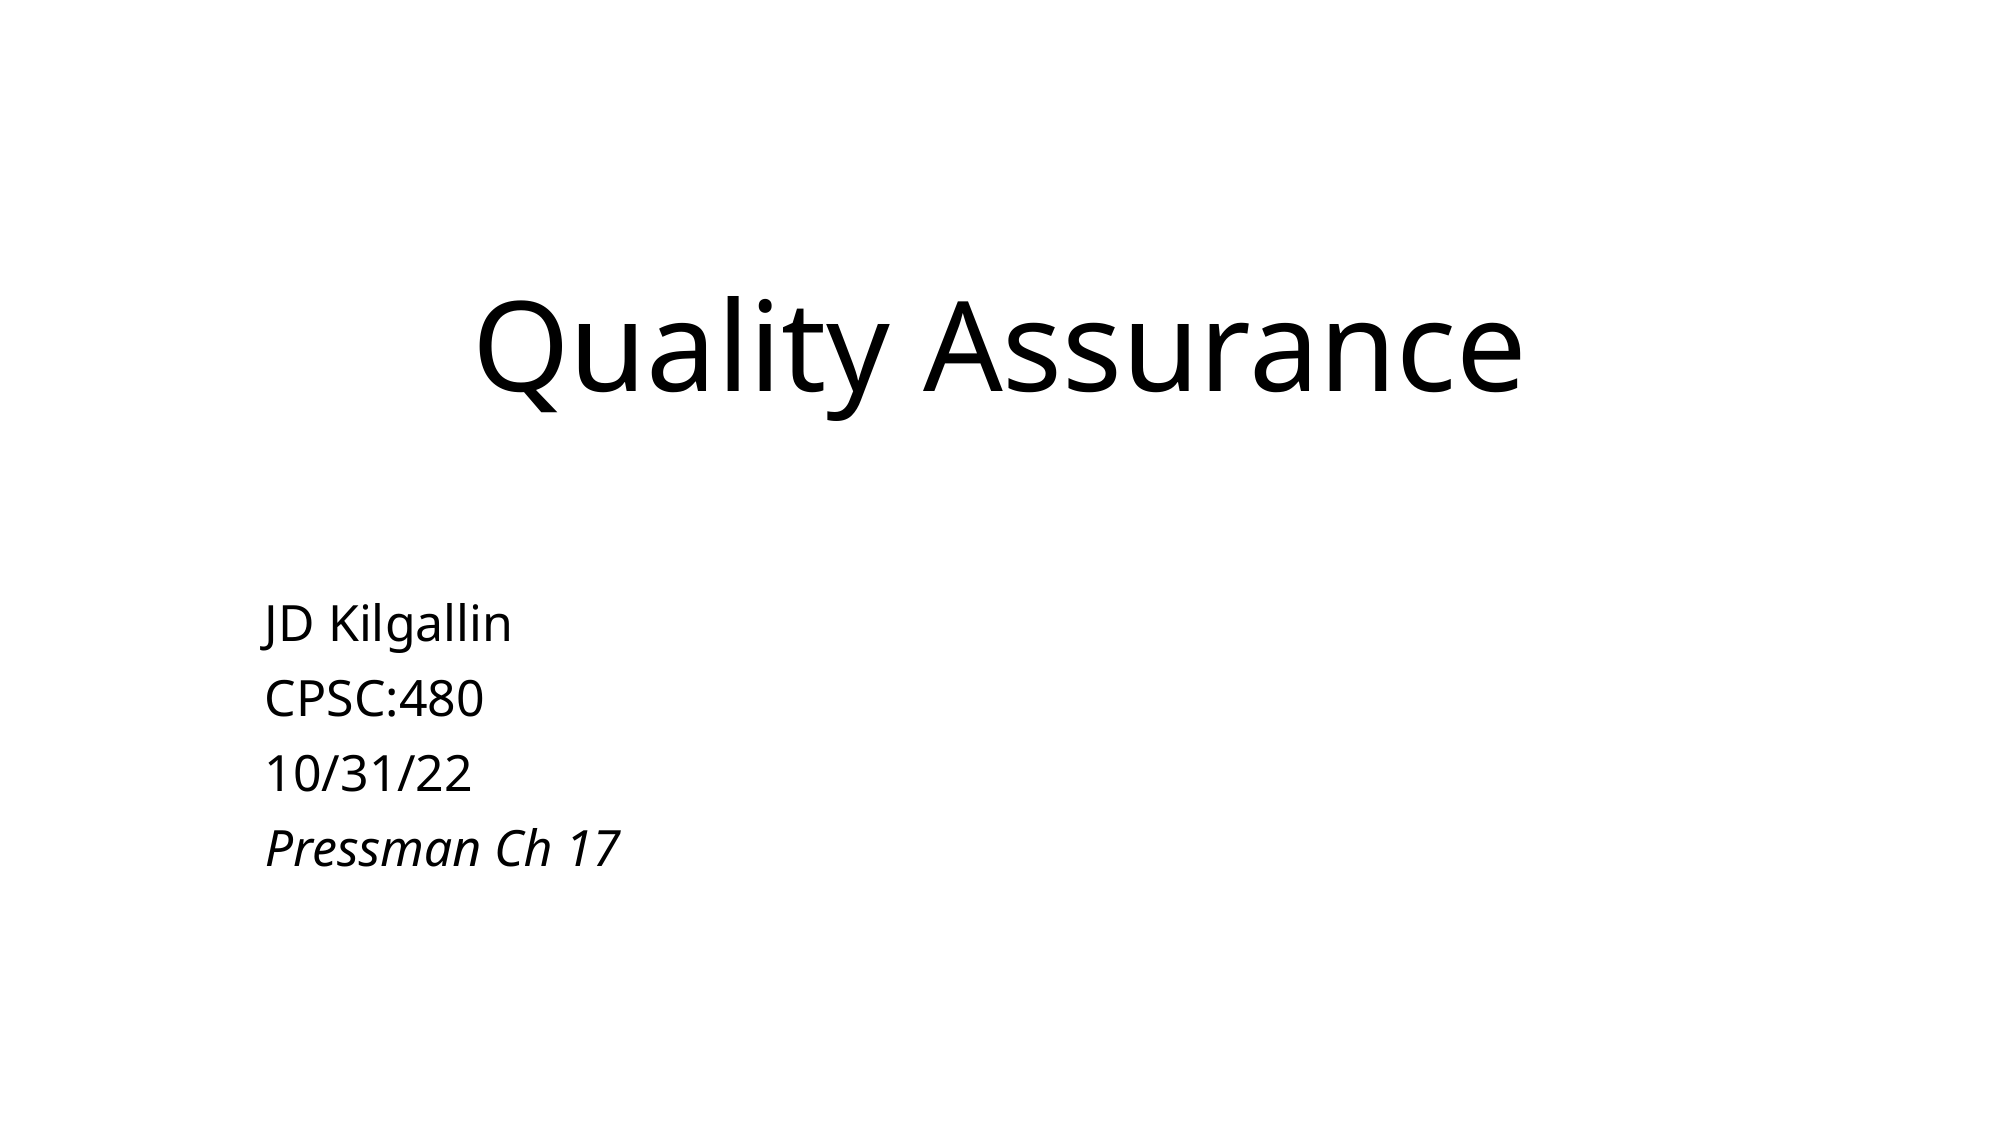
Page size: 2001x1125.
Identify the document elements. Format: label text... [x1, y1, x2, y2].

title Quality Assurance [249, 184, 1750, 576]
subtitle JD Kilgallin CPSC:480 10/31/22 Pressman Ch 17 [249, 590, 1750, 950]
